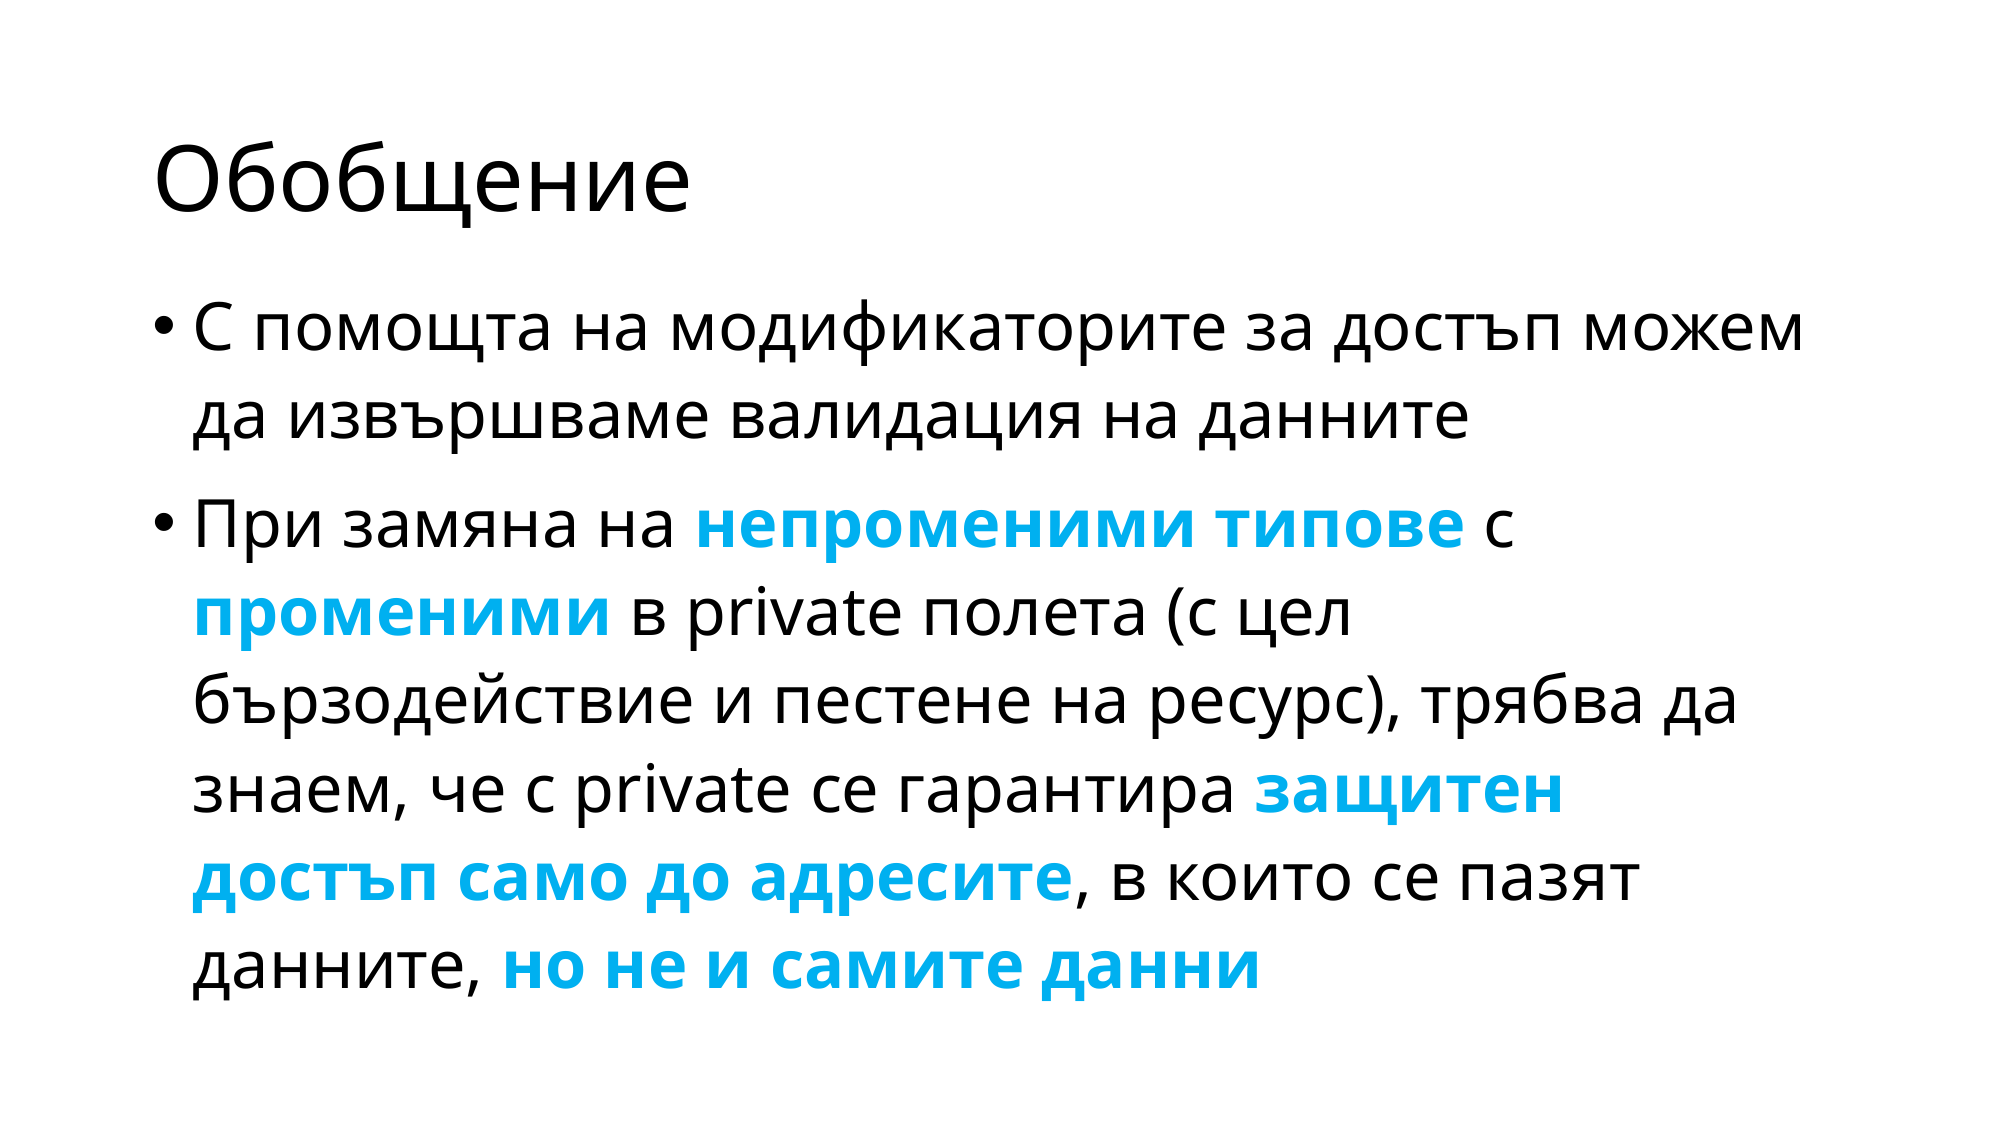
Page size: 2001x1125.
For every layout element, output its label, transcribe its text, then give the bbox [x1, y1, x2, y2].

list С помощта на модификаторите за достъп можем да извършваме валидация на данните При замяна на непроменими типове с променими в private полета (с цел бързодействие и пестене на ресурс), трябва да знаем, че с private се гарантира защитен достъп само до адресите, в които се пазят данните, но не и самите данни [137, 291, 1828, 1041]
title Обобщение [137, 73, 1863, 291]
